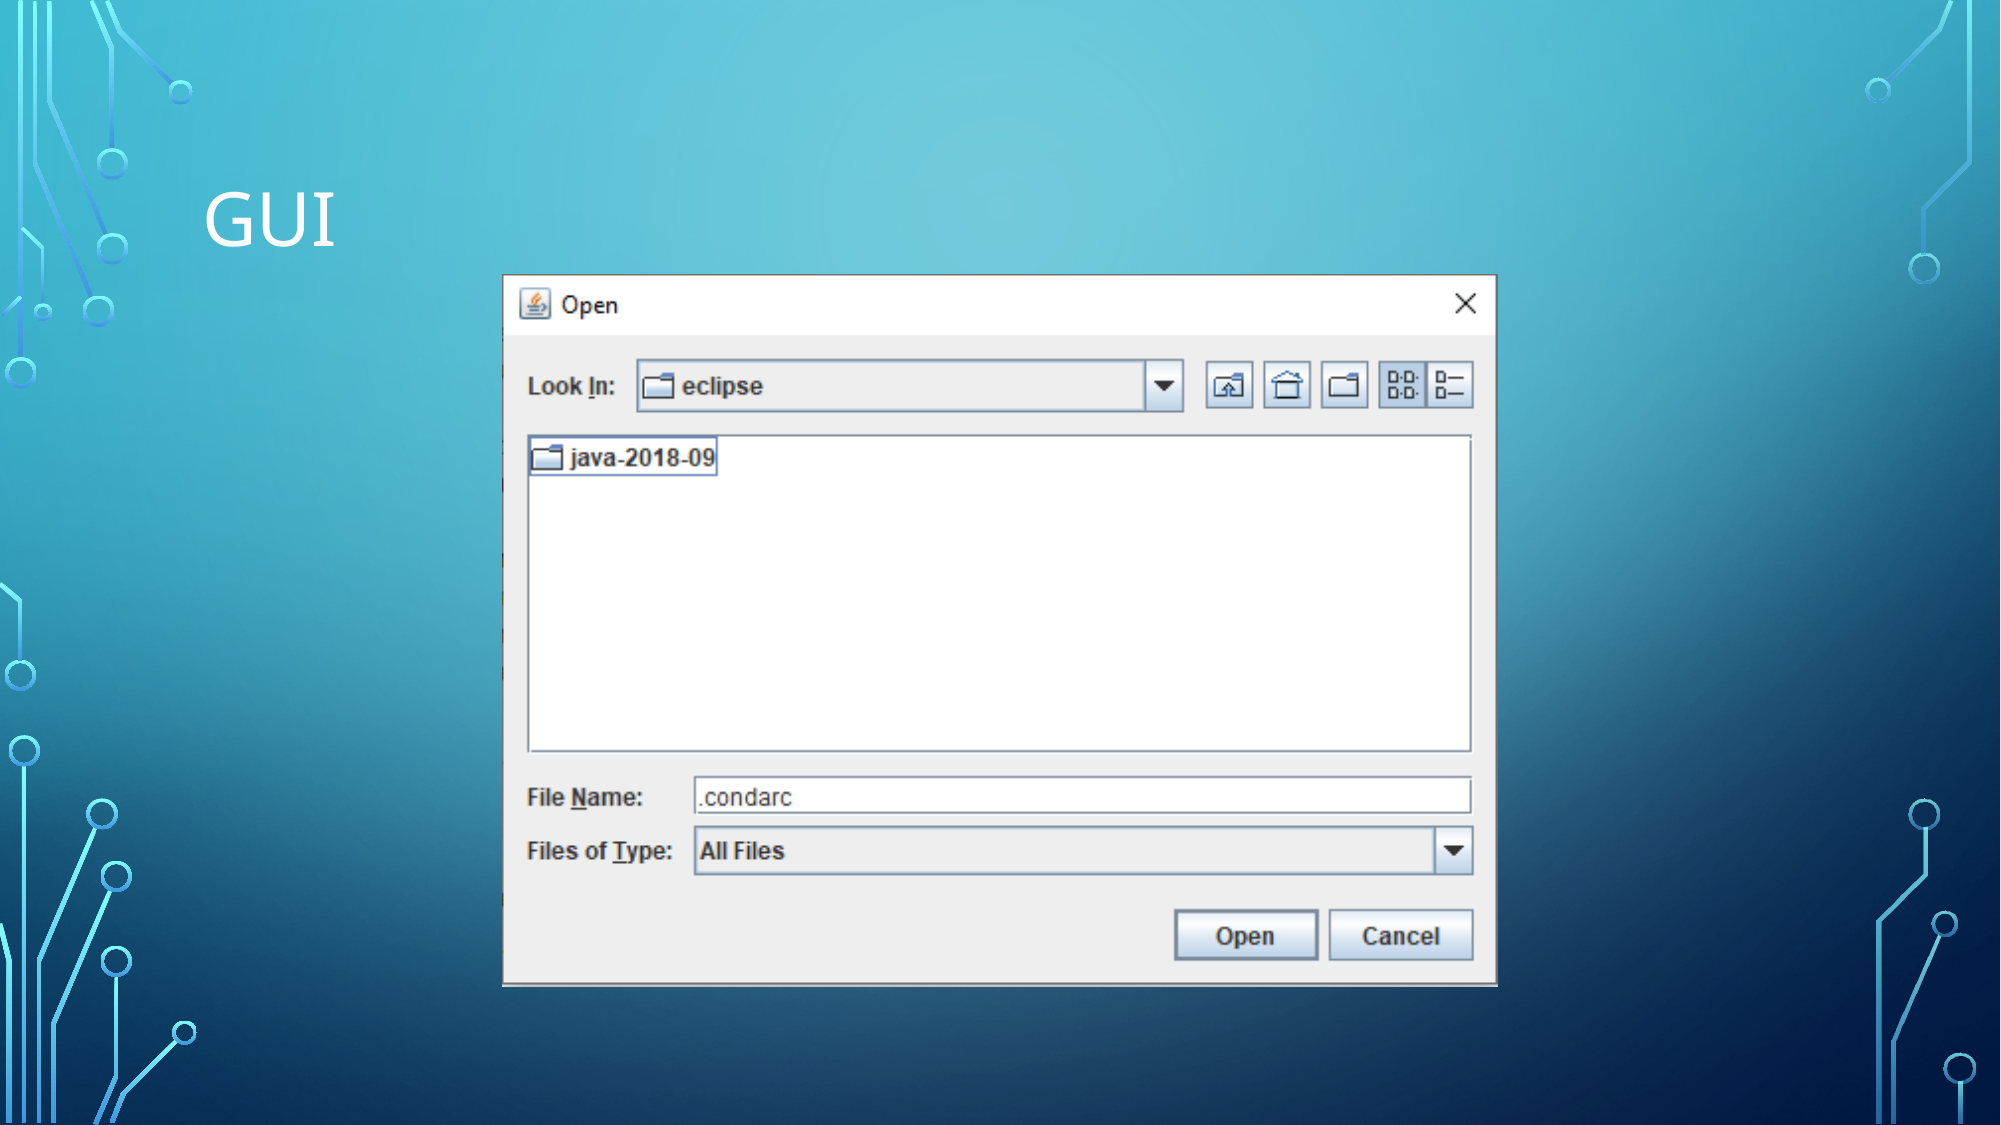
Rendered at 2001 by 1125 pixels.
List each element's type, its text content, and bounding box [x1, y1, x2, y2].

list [501, 273, 1498, 987]
title GUI [187, 101, 1813, 344]
